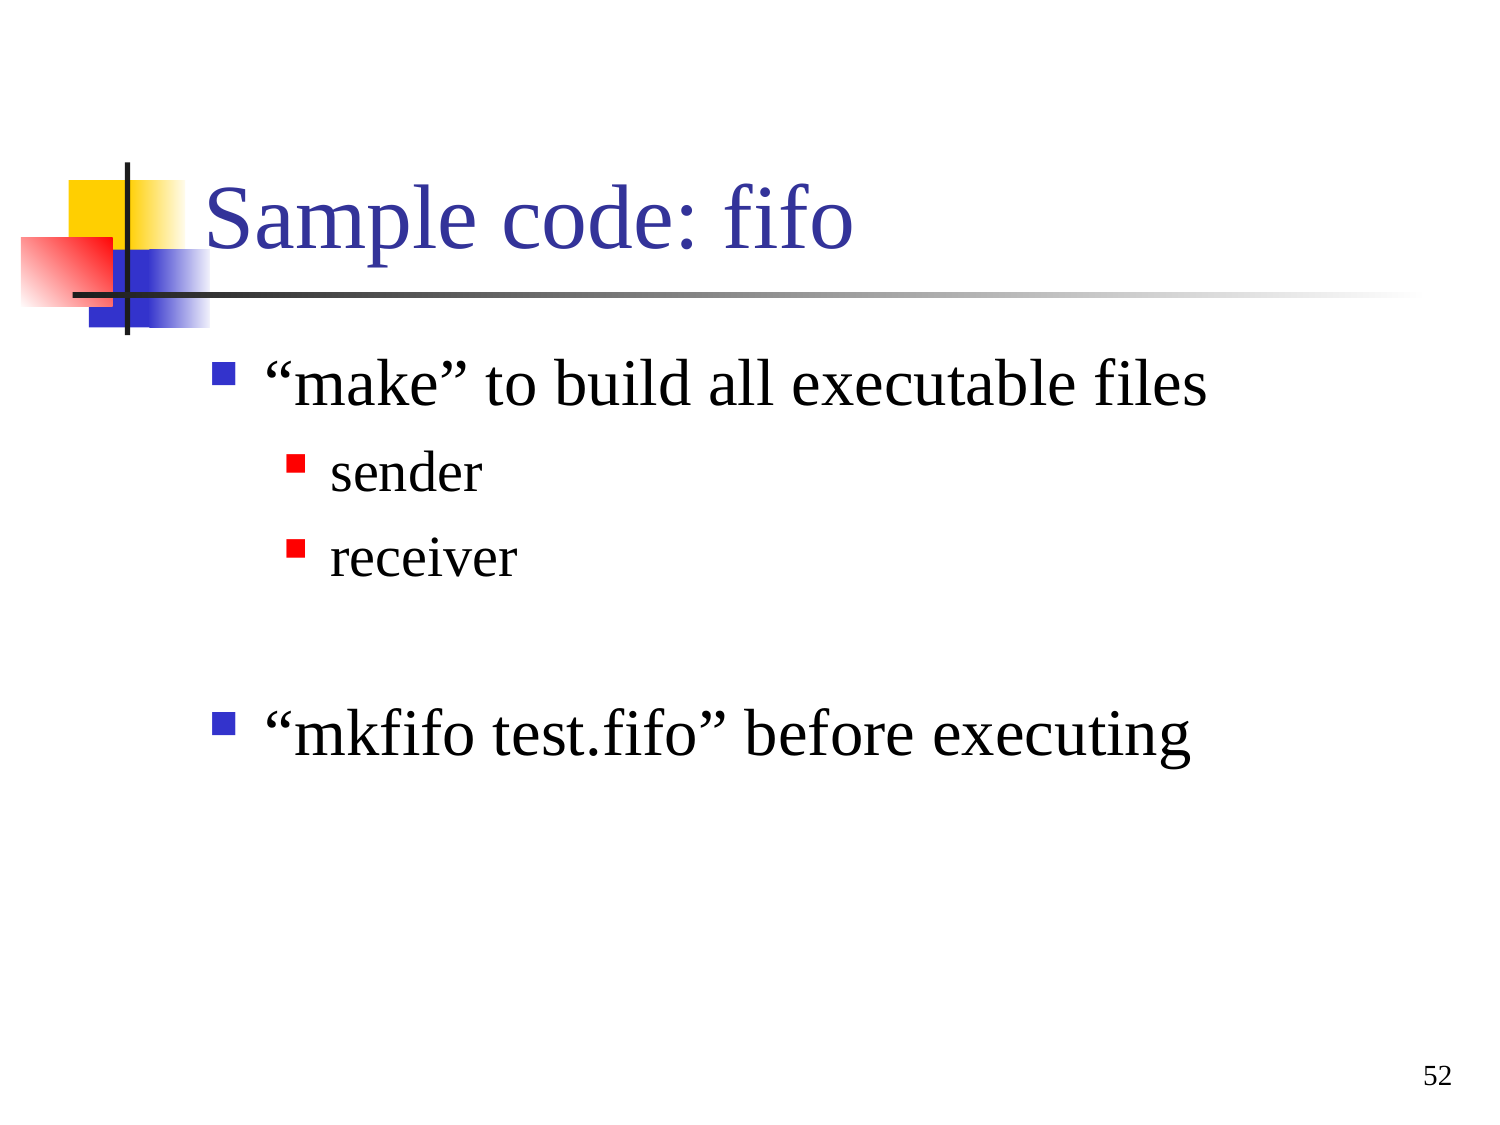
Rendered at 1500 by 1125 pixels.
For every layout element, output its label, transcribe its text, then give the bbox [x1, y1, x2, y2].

list “make” to build all executable files sender receiver “mkfifo test.fifo” before executing [193, 331, 1469, 1006]
slide_number 52 [1154, 1023, 1468, 1100]
title Sample code: fifo [188, 35, 1468, 275]
